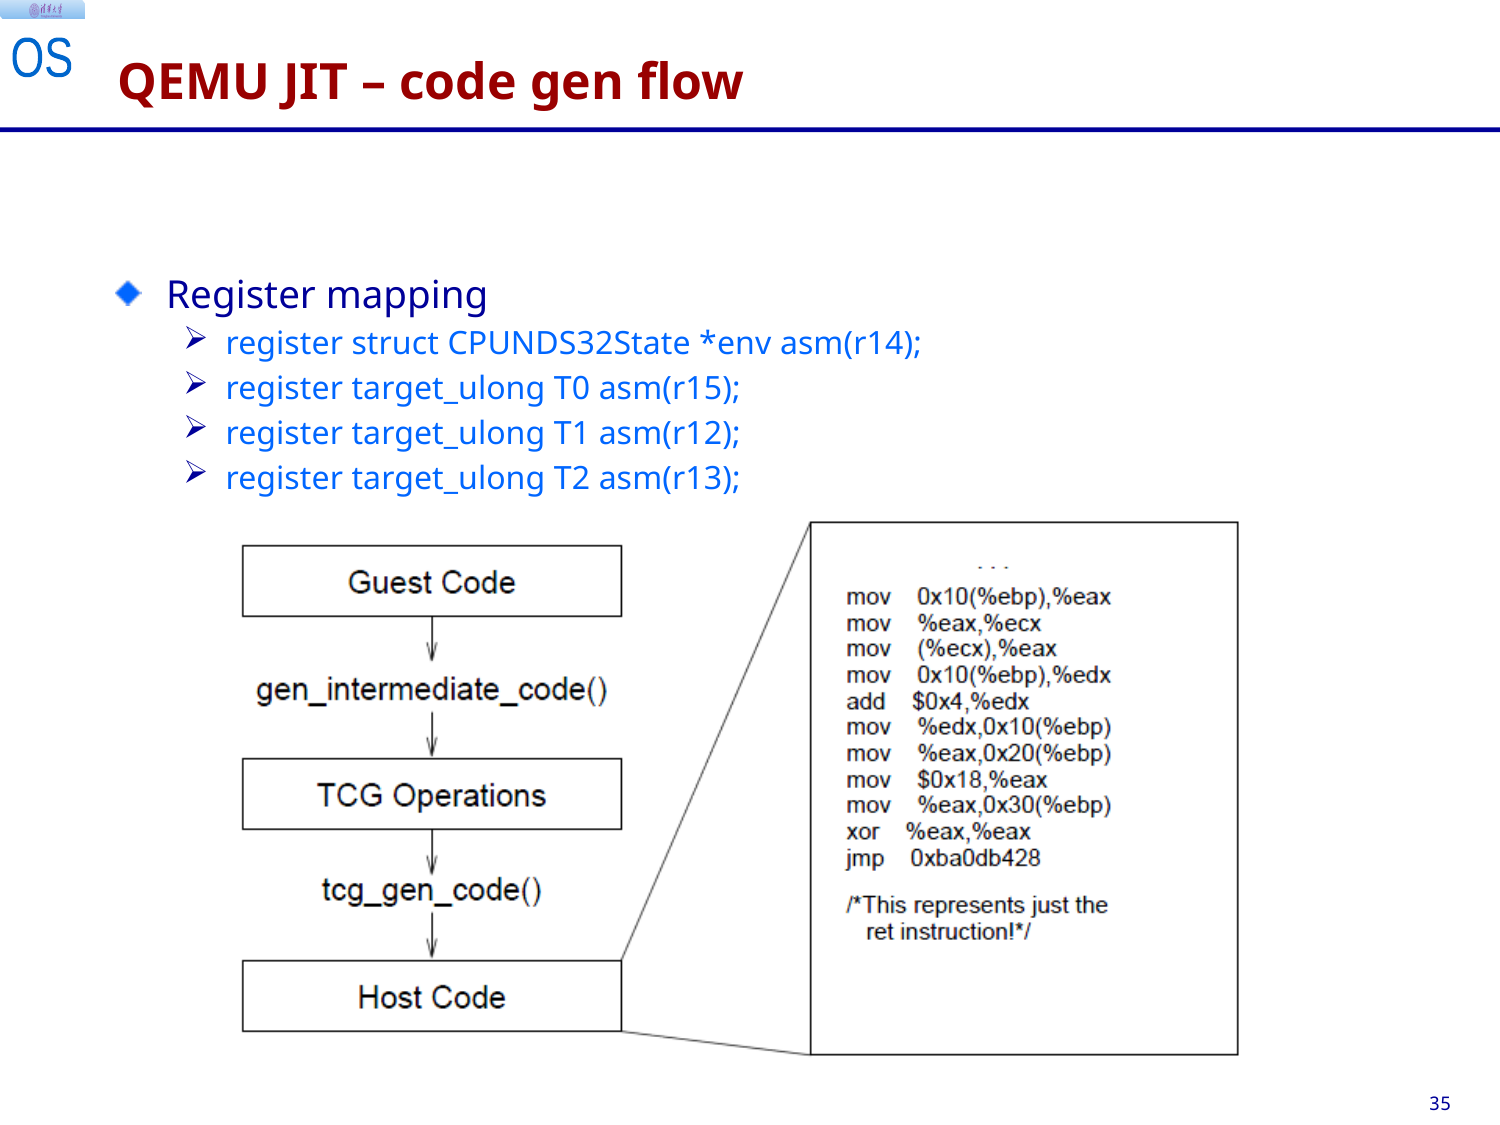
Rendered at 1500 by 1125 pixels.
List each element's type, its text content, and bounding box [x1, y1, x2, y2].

picture [222, 503, 1267, 1073]
picture [0, 0, 85, 19]
picture [115, 279, 142, 306]
title QEMU JIT – code gen flow [102, 18, 1409, 118]
list Register mapping register struct CPUNDS32State *env asm(r14); register target_ulong T0 asm(r15); register target_ulong T1 asm(r12); register target_ulong T2 asm(r13); [99, 261, 1439, 505]
